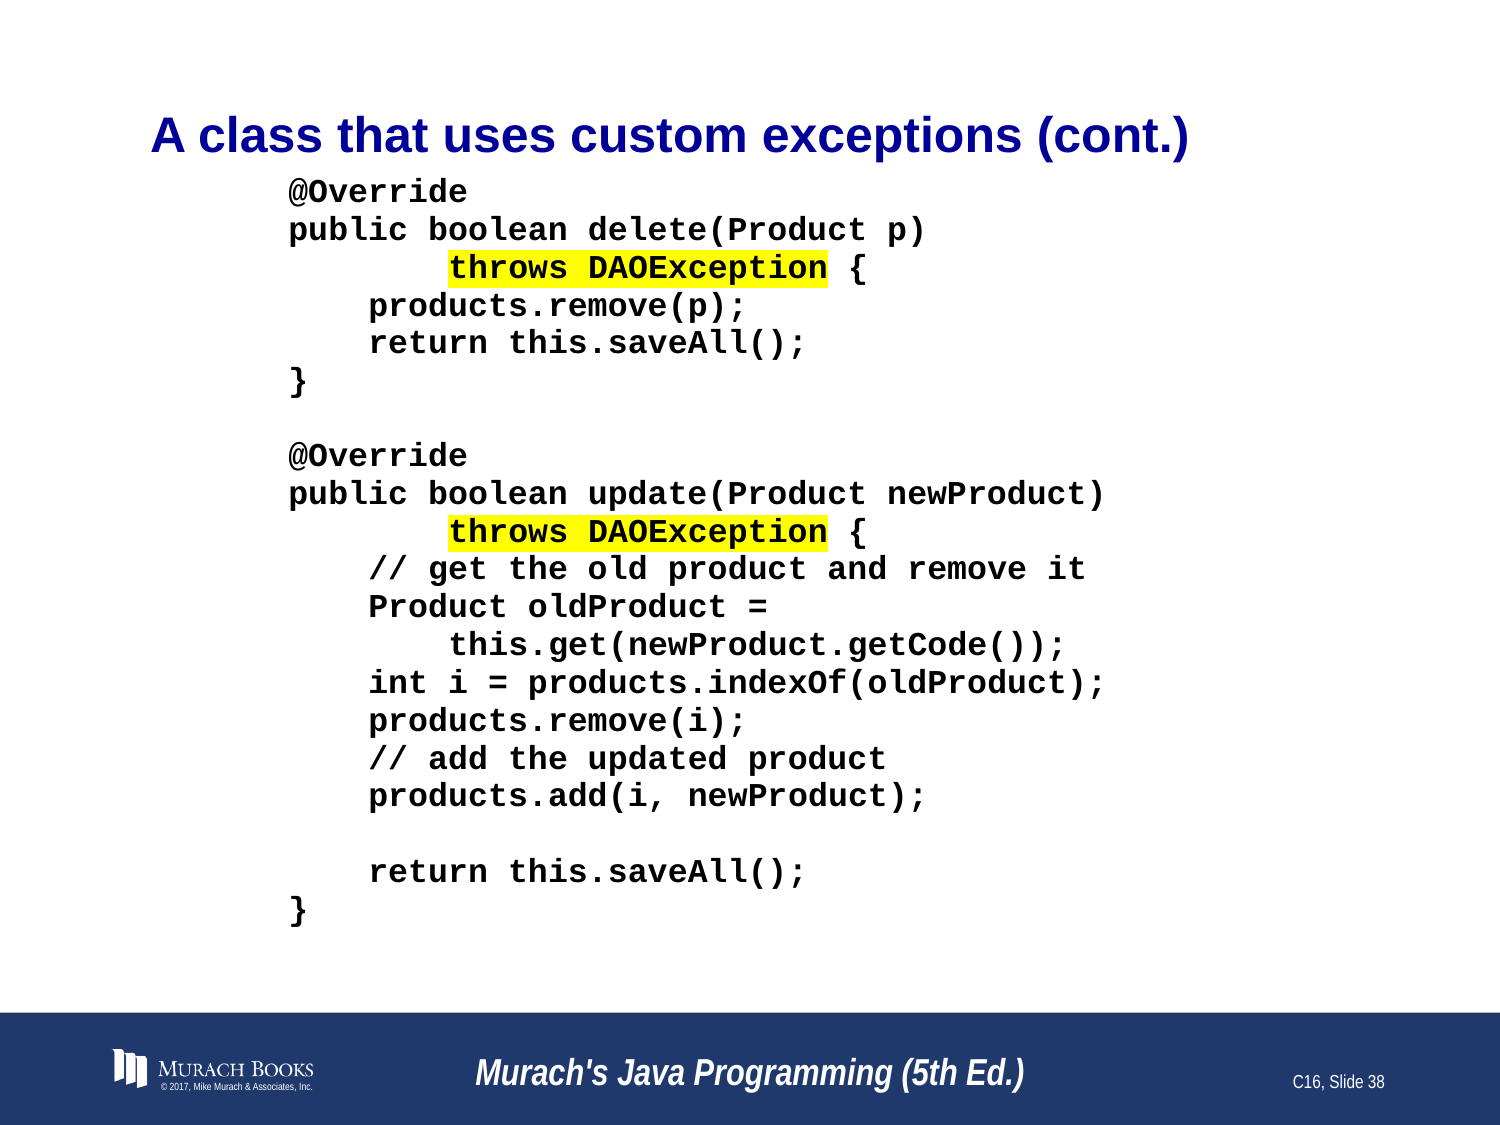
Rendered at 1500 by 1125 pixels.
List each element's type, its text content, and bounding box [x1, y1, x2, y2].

slide_number Murach's Java Programming (5th Ed.) [463, 1025, 1050, 1100]
footer © 2017, Mike Murach & Associates, Inc. [12, 1025, 463, 1100]
slide_number C16, Slide 38 [1087, 1025, 1400, 1100]
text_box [150, 174, 1350, 970]
title A class that uses custom exceptions (cont.) [150, 102, 1350, 164]
